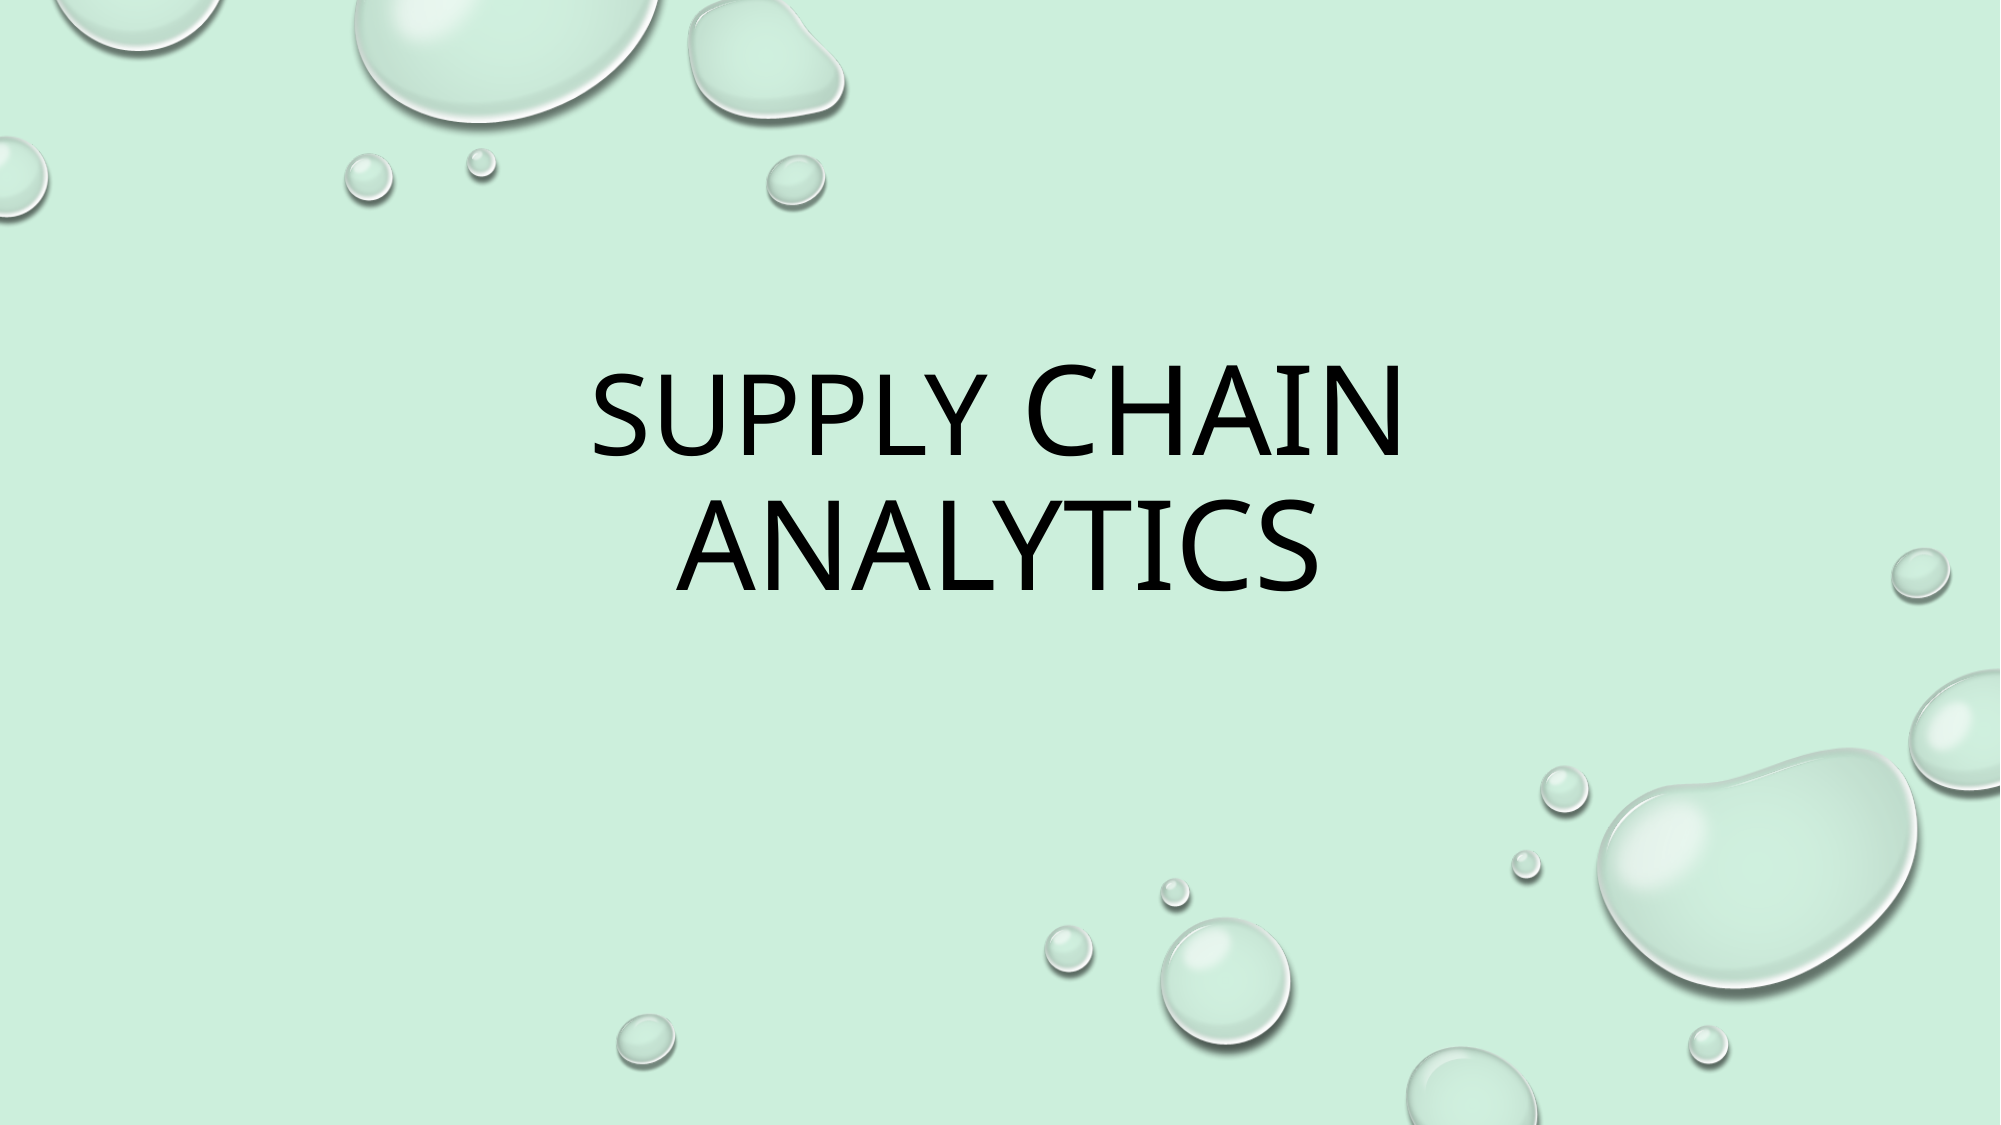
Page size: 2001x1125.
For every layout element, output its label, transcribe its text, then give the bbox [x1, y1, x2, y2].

title SUPPLY CHAIN ANALYTICS [287, 213, 1713, 625]
picture [0, 0, 2000, 1125]
